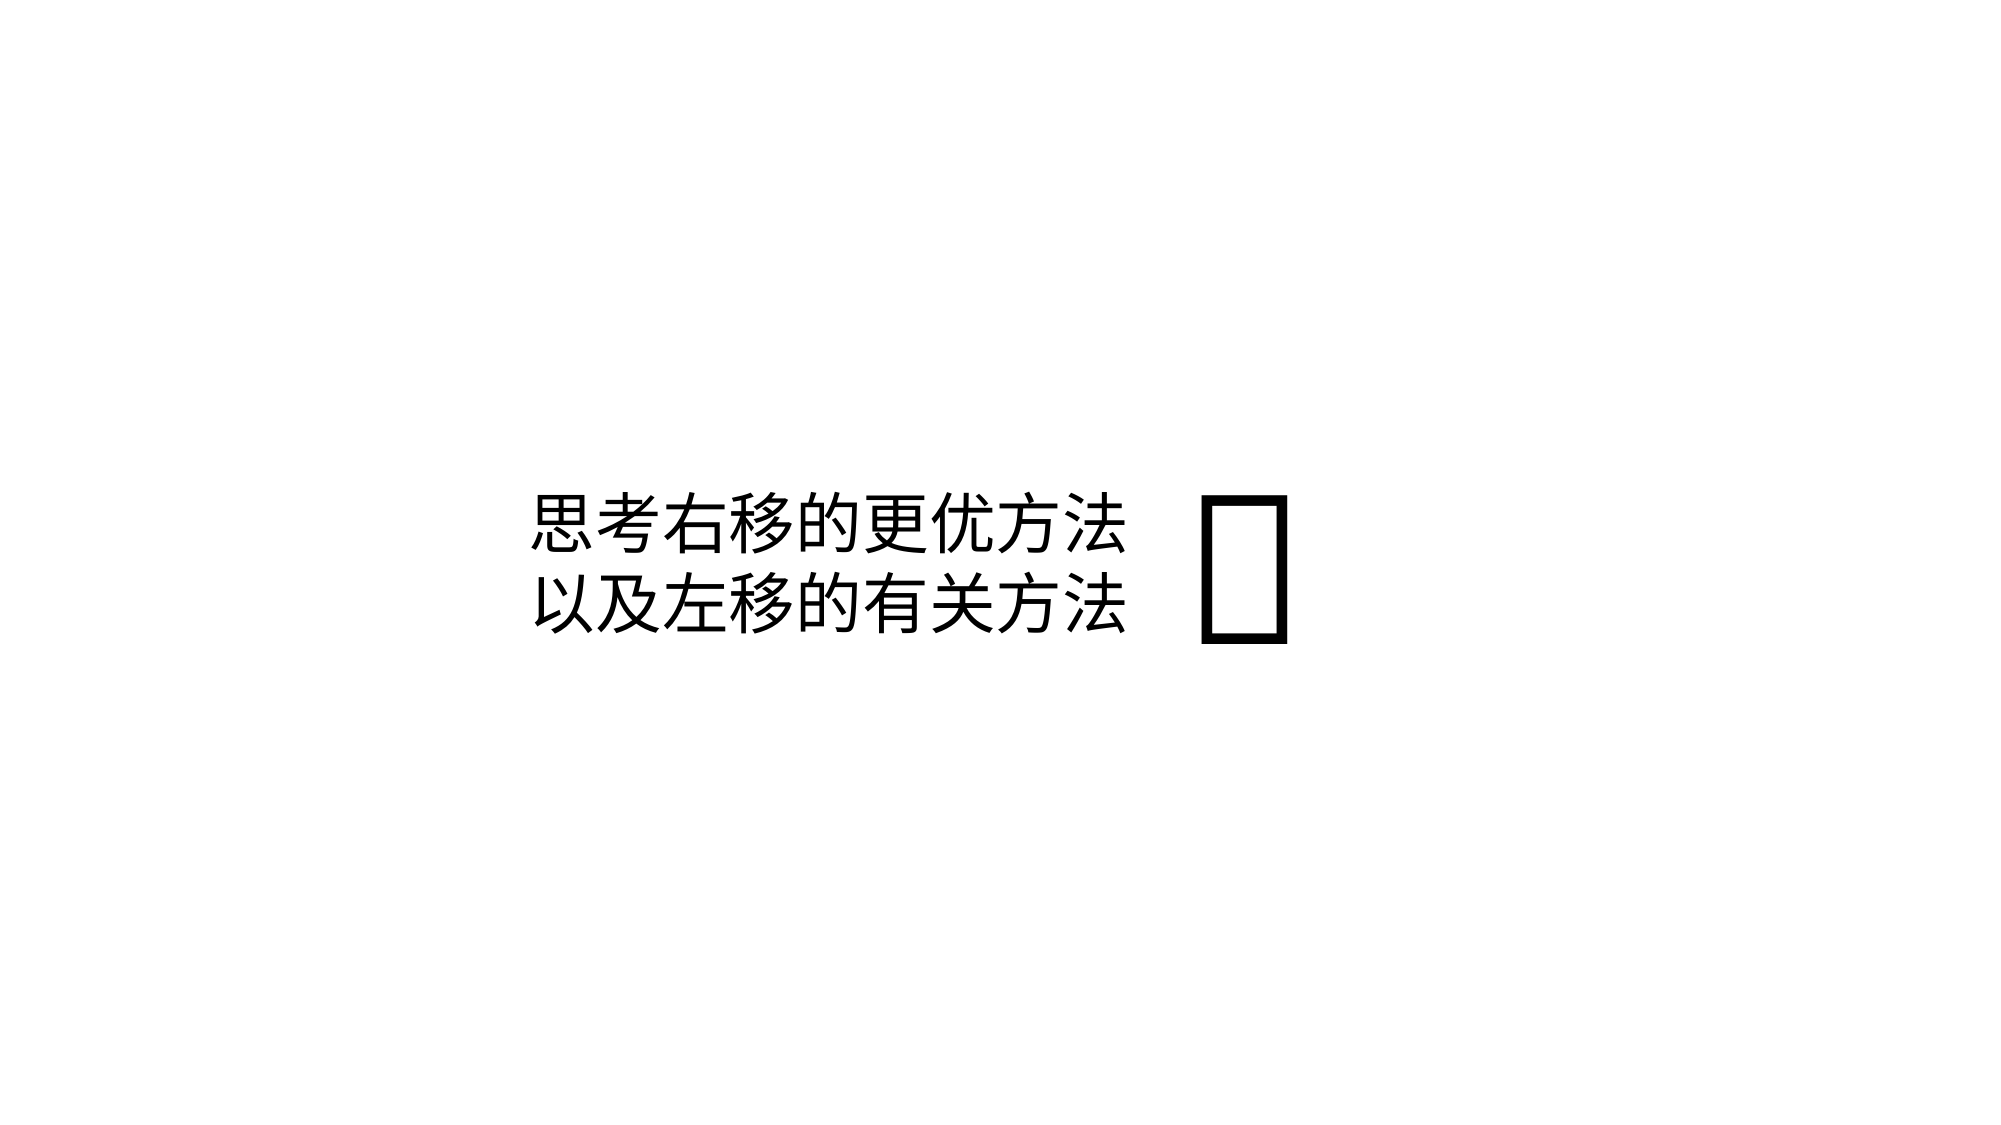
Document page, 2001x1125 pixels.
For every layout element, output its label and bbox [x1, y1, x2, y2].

text_box [513, 428, 1487, 697]
